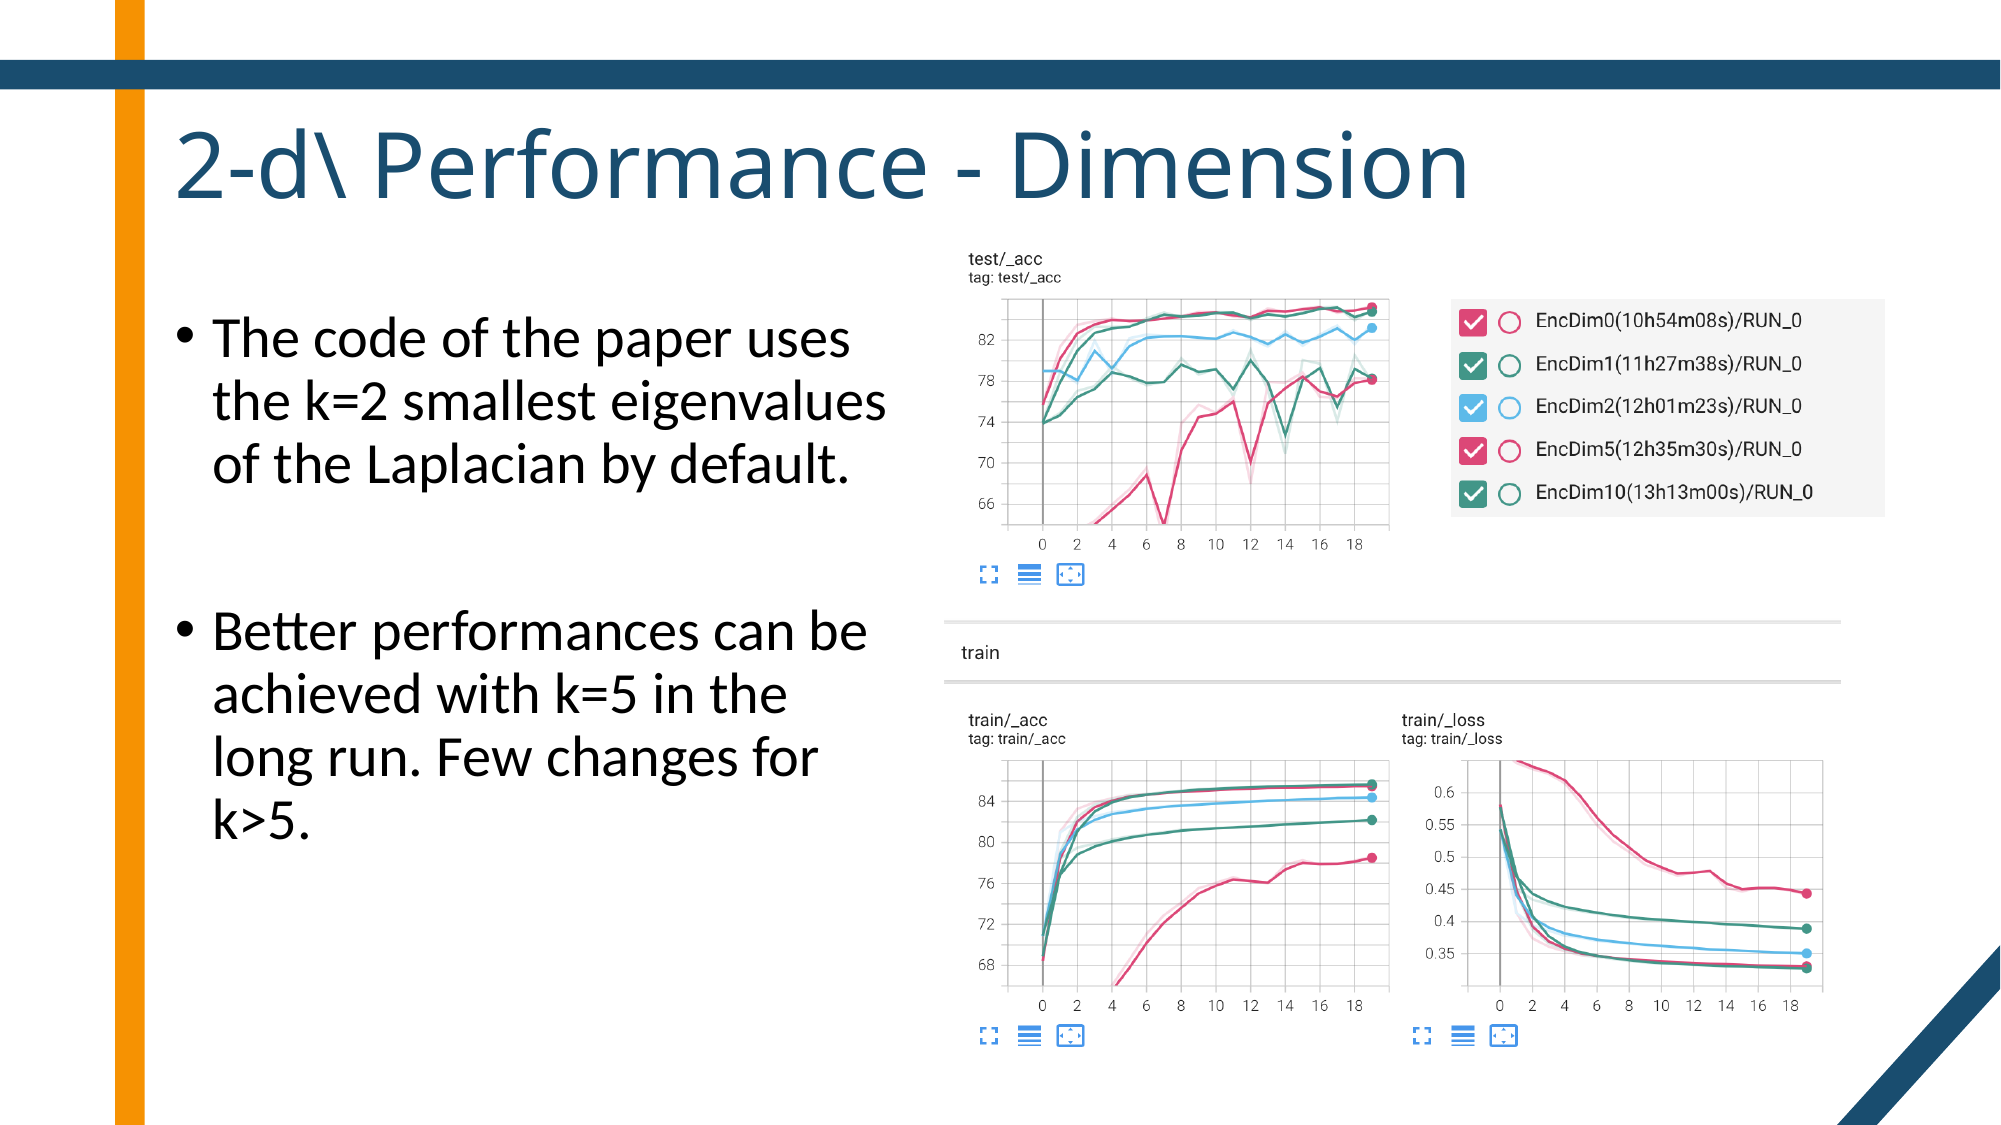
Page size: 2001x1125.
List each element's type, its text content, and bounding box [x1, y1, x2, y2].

picture [944, 239, 1841, 1066]
list The code of the paper uses the k=2 smallest eigenvalues of the Laplacian by default. Better performances can be achieved with k=5 in the long run. Few changes for k>5. [159, 299, 917, 1066]
title 2-d\ Performance - Dimension [159, 59, 1885, 278]
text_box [1451, 299, 1885, 517]
